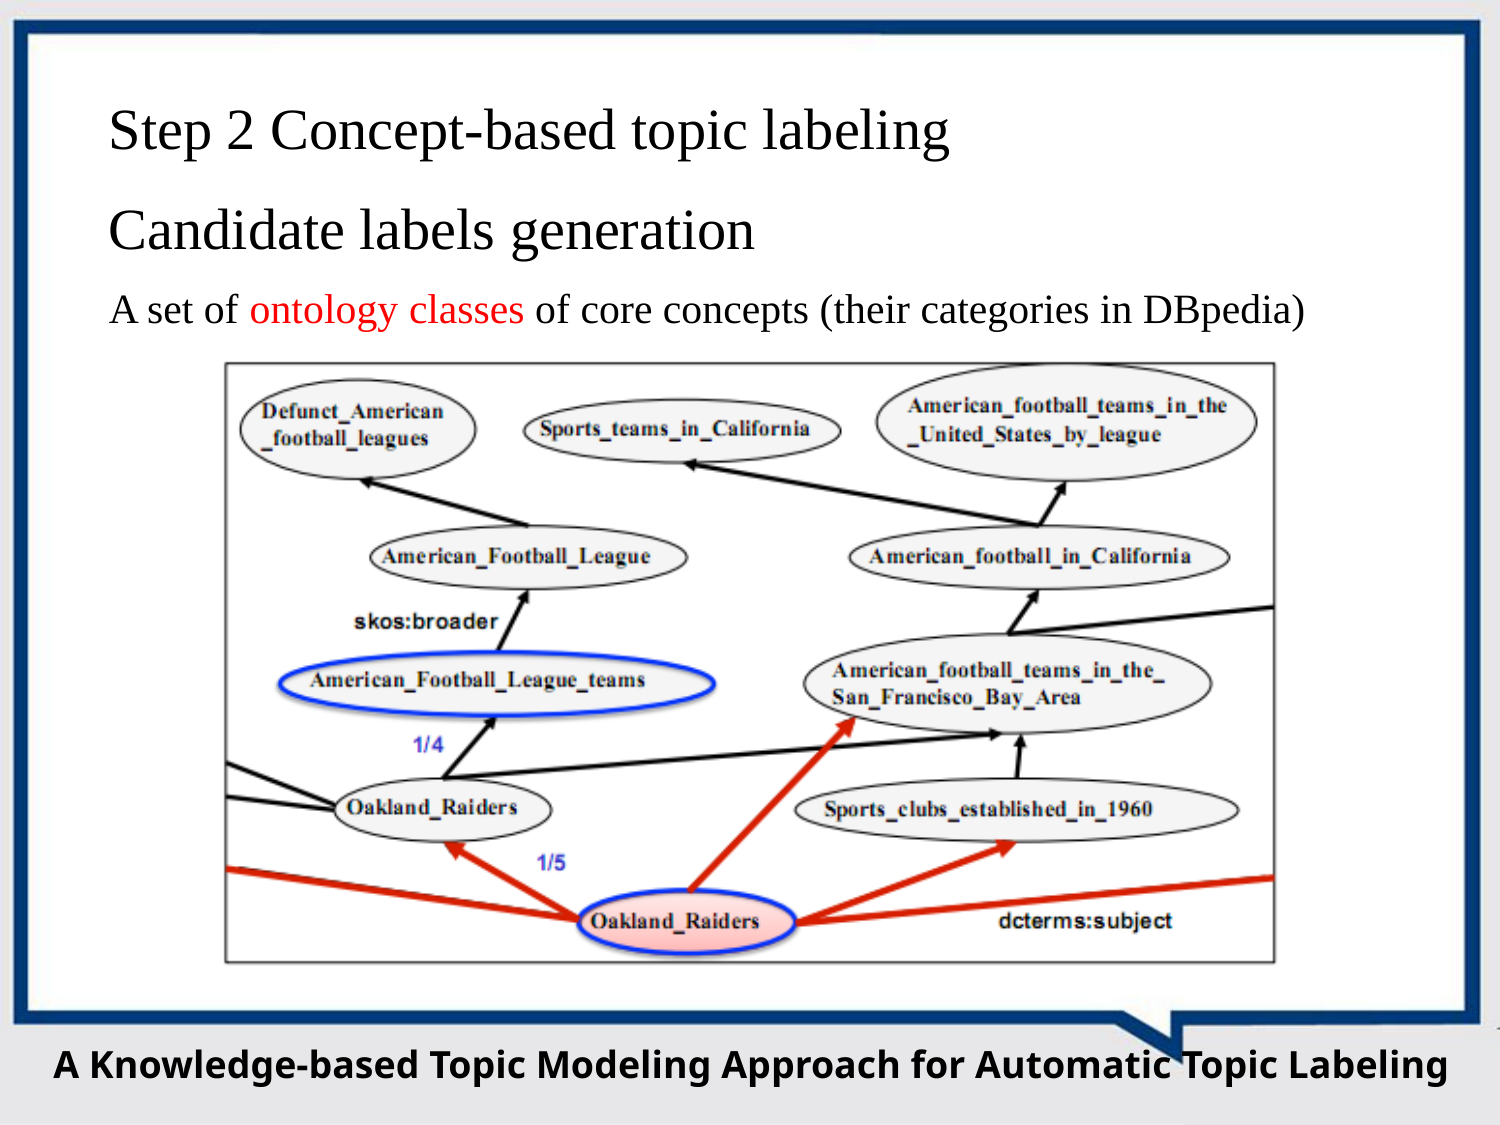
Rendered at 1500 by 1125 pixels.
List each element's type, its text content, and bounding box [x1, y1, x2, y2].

text_box Step 2 Concept-based topic labeling Candidate labels generation A set of ontology classes of core concepts (their categories in DBpedia) [94, 104, 1393, 403]
picture [0, 0, 1500, 1125]
text_box A Knowledge-based Topic Modeling Approach for Automatic Topic Labeling [8, 1042, 1496, 1094]
